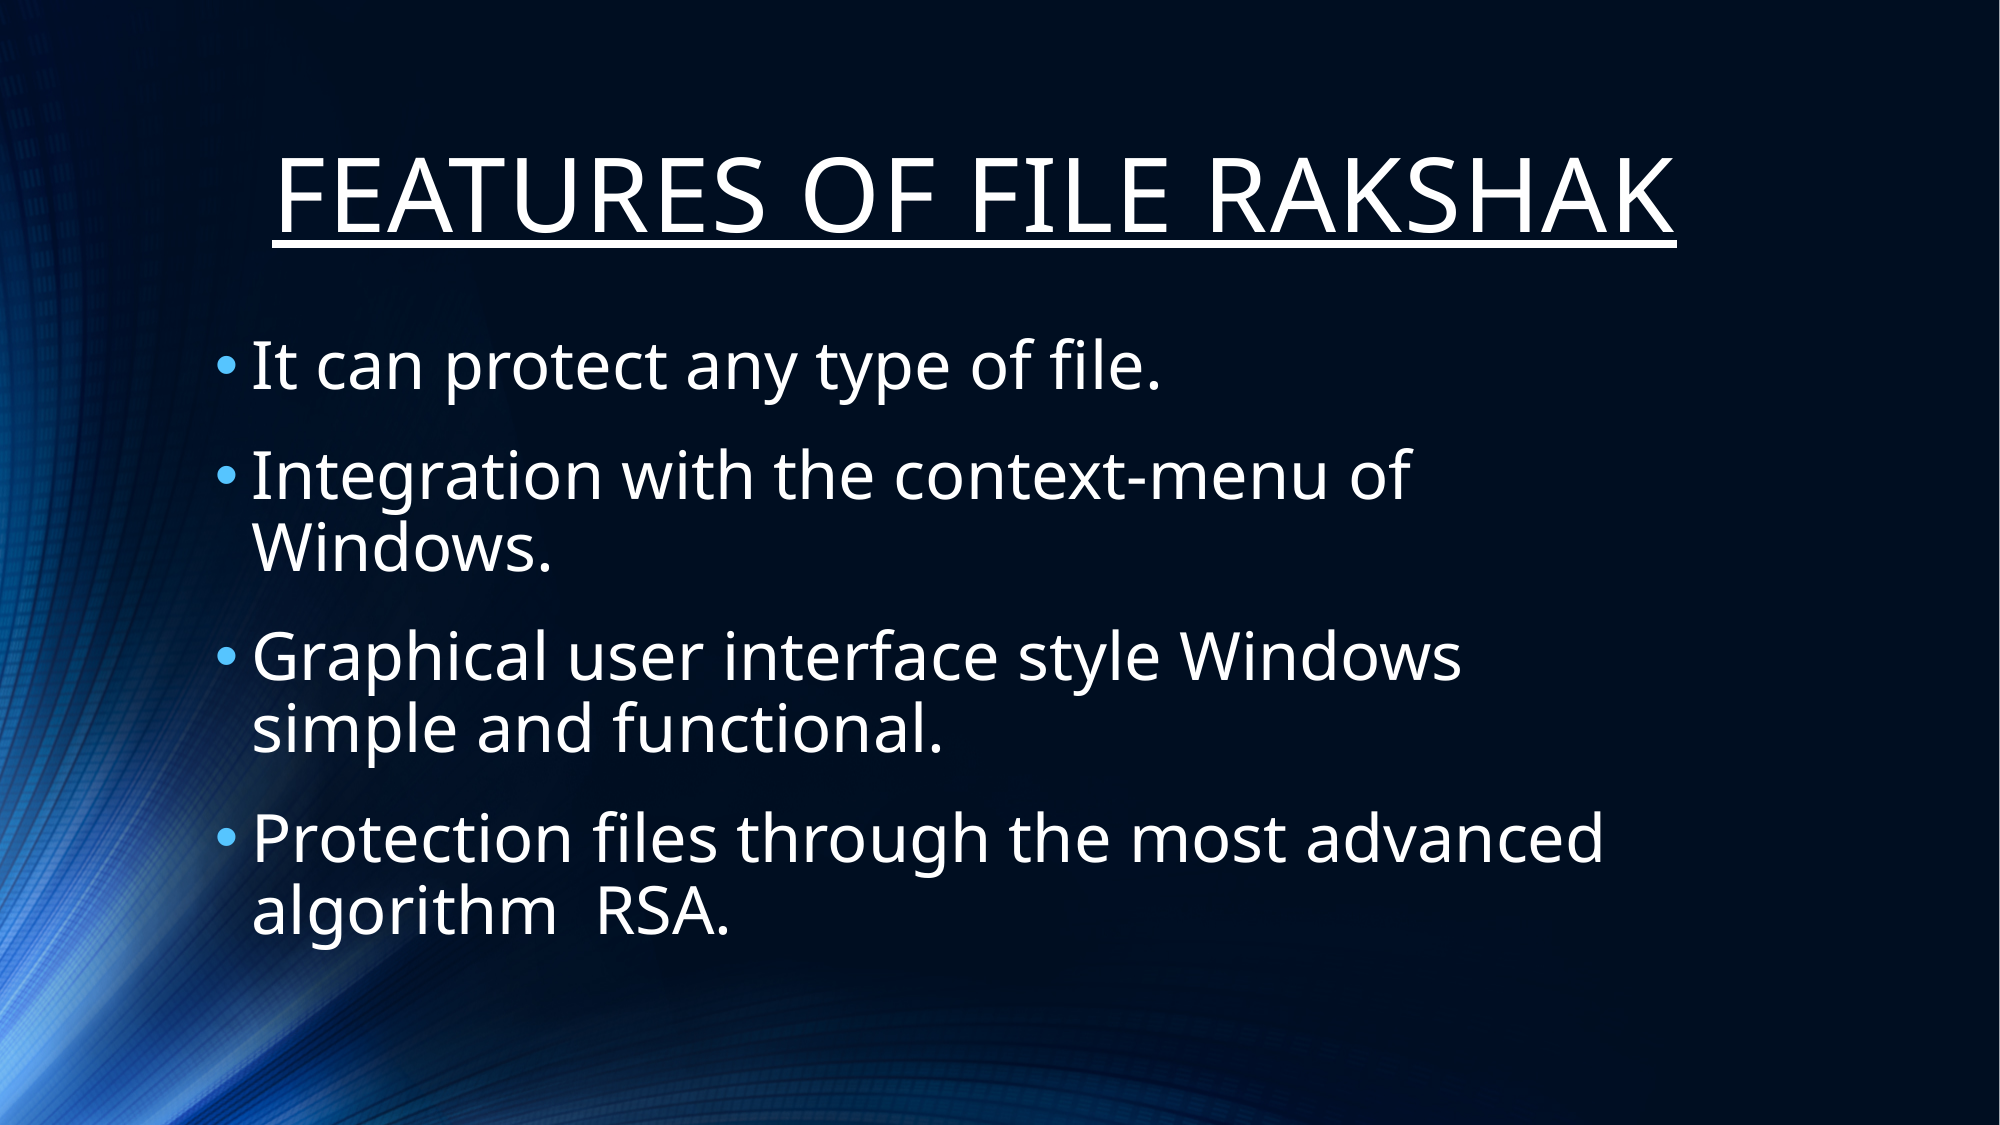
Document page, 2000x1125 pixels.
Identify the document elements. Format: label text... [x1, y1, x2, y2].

list It can protect any type of file. Integration with the context-menu of Windows. Graphical user interface style Windows simple and functional. Protection files through the most advanced algorithm RSA. [199, 324, 1699, 1000]
title FEATURES OF FILE RAKSHAK [224, 37, 1725, 263]
picture [0, 0, 2000, 1125]
